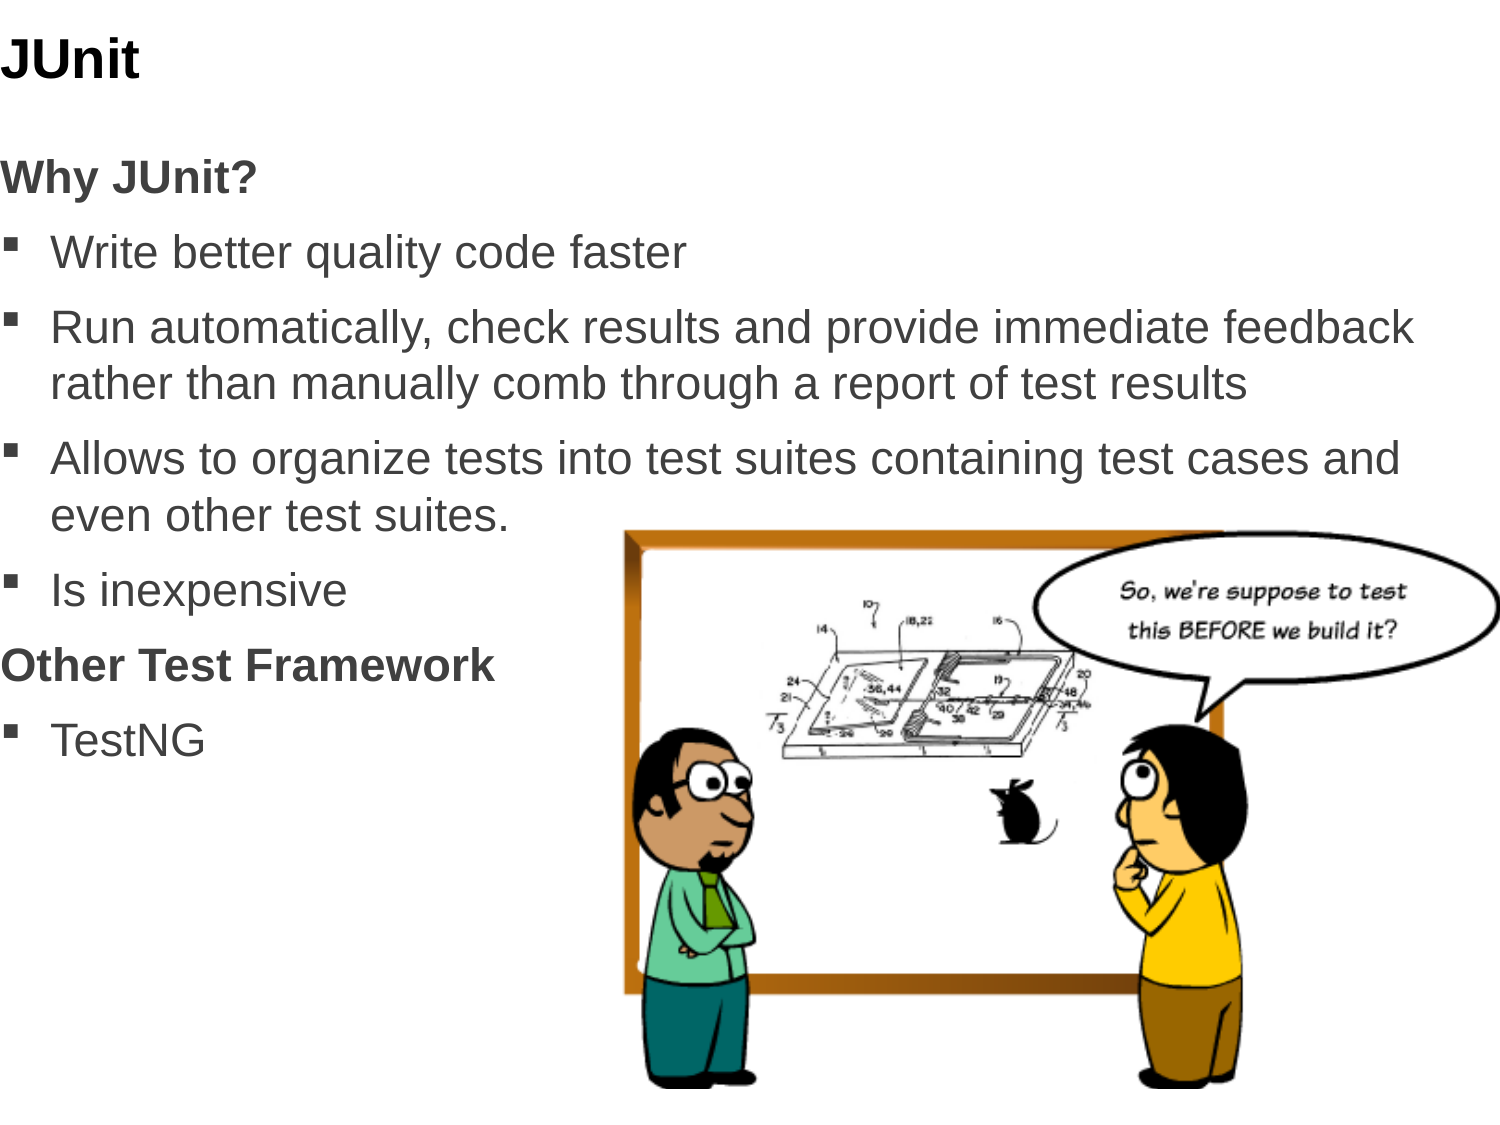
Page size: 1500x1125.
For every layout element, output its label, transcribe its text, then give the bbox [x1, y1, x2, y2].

list Why JUnit? Write better quality code faster Run automatically, check results and provide immediate feedback rather than manually comb through a report of test results Allows to organize tests into test suites containing test cases and even other test suites. Is inexpensive Other Test Framework TestNG [0, 146, 1434, 1025]
picture [590, 512, 1500, 1090]
title JUnit [0, 0, 1350, 146]
